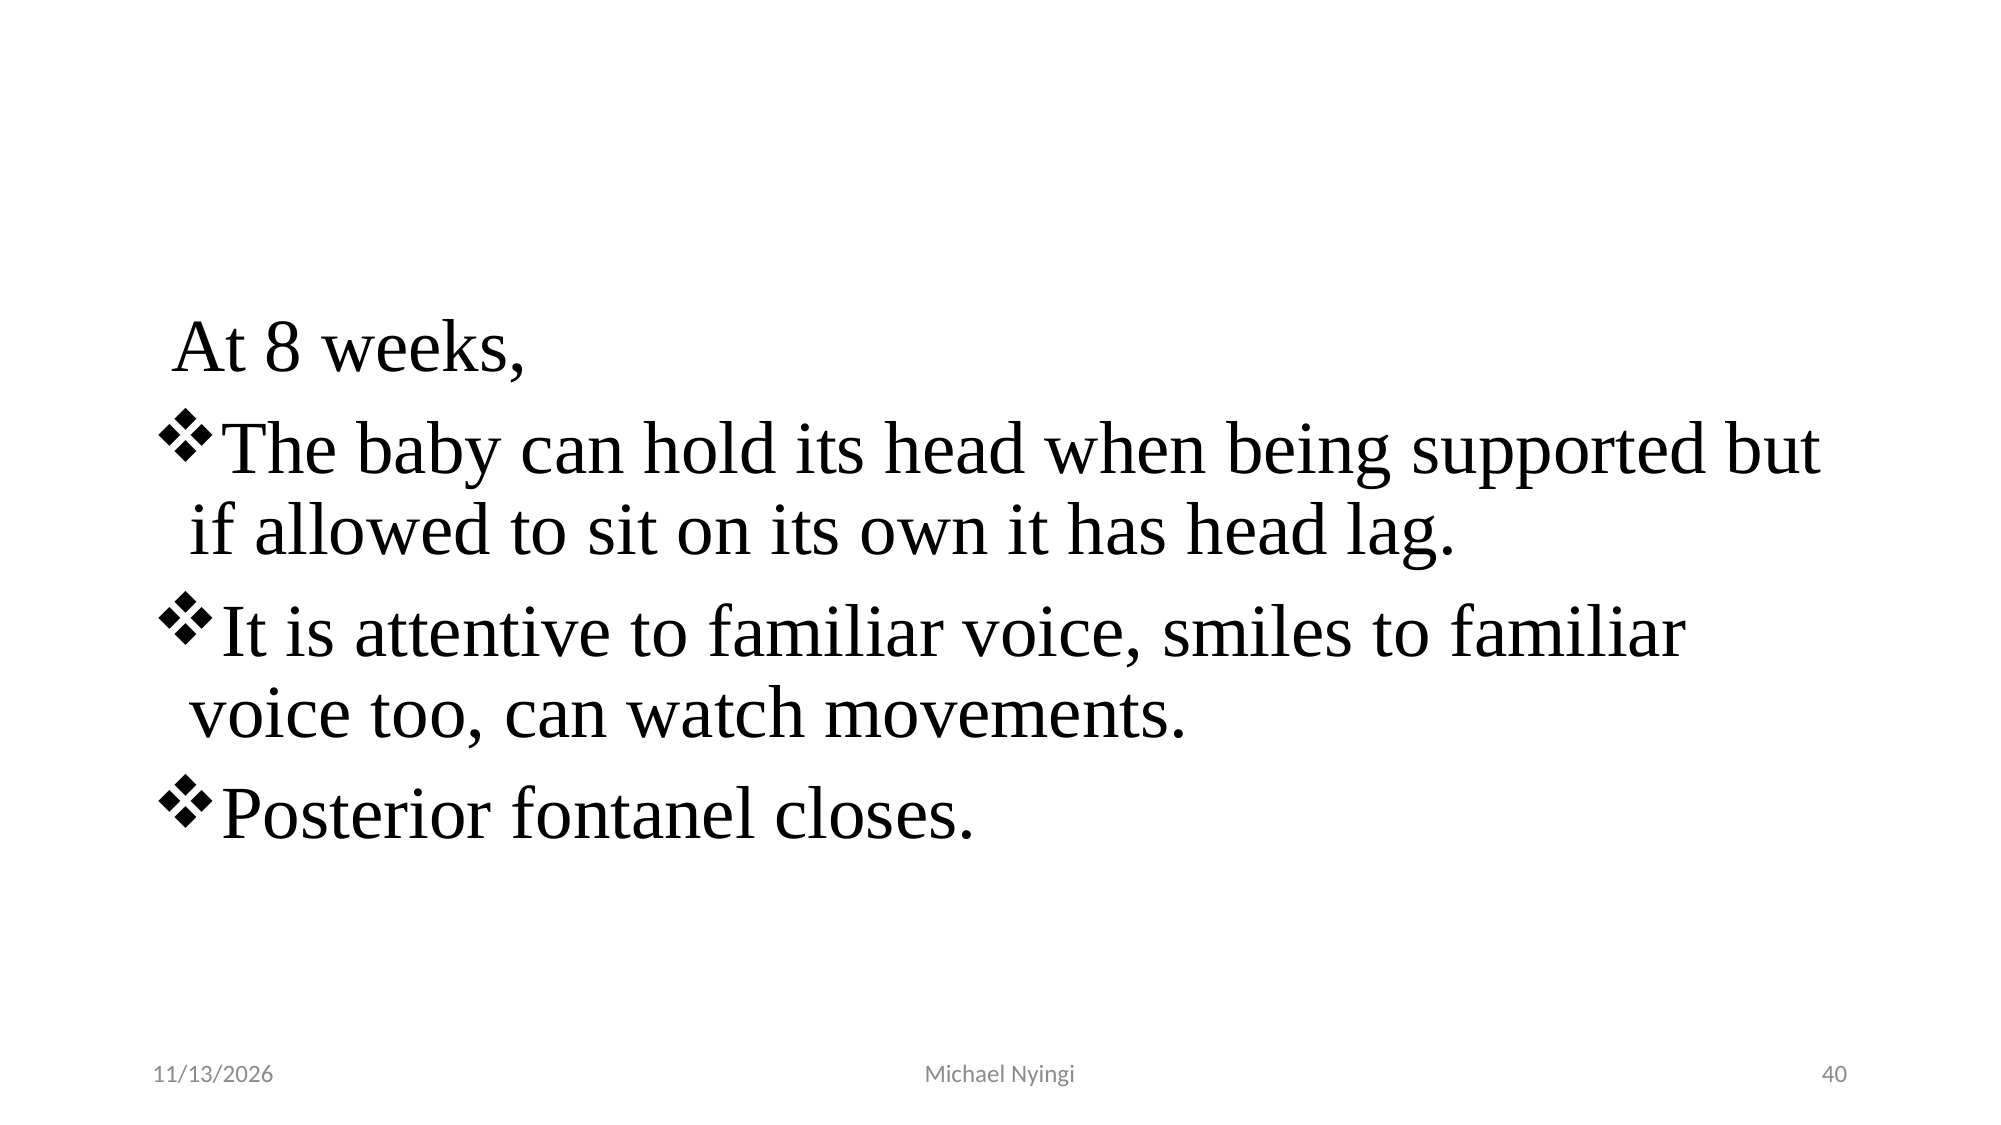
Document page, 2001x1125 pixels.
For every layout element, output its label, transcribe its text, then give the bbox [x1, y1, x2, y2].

footer Michael Nyingi [662, 1042, 1338, 1103]
slide_number 40 [1412, 1042, 1863, 1103]
list At 8 weeks, The baby can hold its head when being supported but if allowed to sit on its own it has head lag. It is attentive to familiar voice, smiles to familiar voice too, can watch movements. Posterior fontanel closes. [137, 299, 1863, 1014]
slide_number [137, 1042, 588, 1103]
